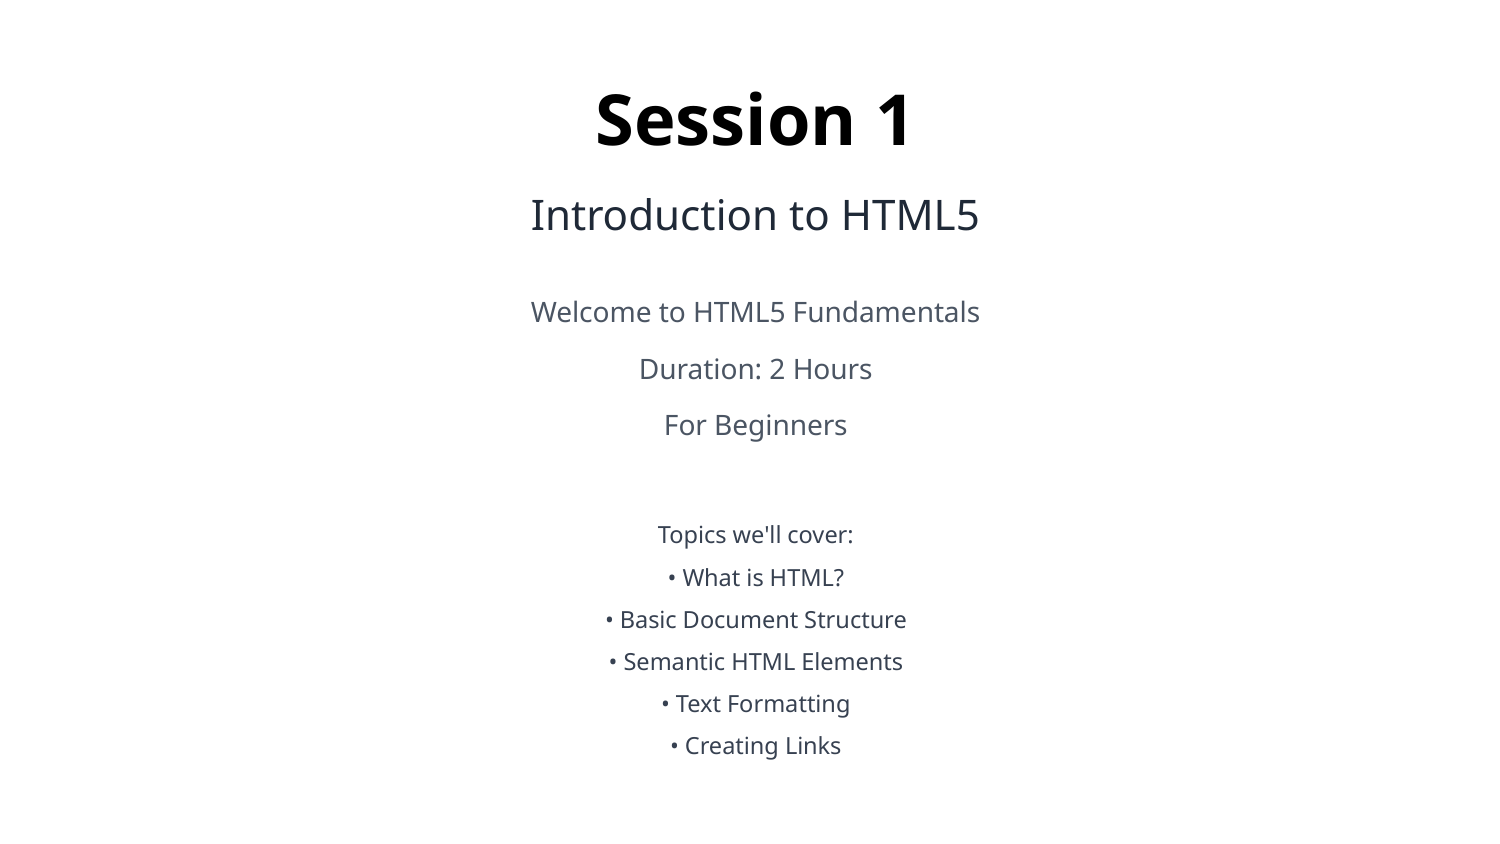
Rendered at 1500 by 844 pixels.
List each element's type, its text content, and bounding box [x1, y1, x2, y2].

text_box • Creating Links [599, 731, 913, 760]
text_box Introduction to HTML5 [525, 188, 987, 239]
text_box • Semantic HTML Elements [599, 646, 913, 676]
text_box • Text Formatting [599, 688, 913, 718]
text_box Topics we'll cover: [599, 520, 913, 549]
text_box • What is HTML? [599, 562, 913, 591]
text_box Duration: 2 Hours [524, 350, 988, 385]
text_box • Basic Document Structure [599, 604, 913, 633]
text_box Session 1 [590, 75, 922, 160]
text_box Welcome to HTML5 Fundamentals [524, 294, 988, 329]
text_box For Beginners [524, 407, 988, 442]
